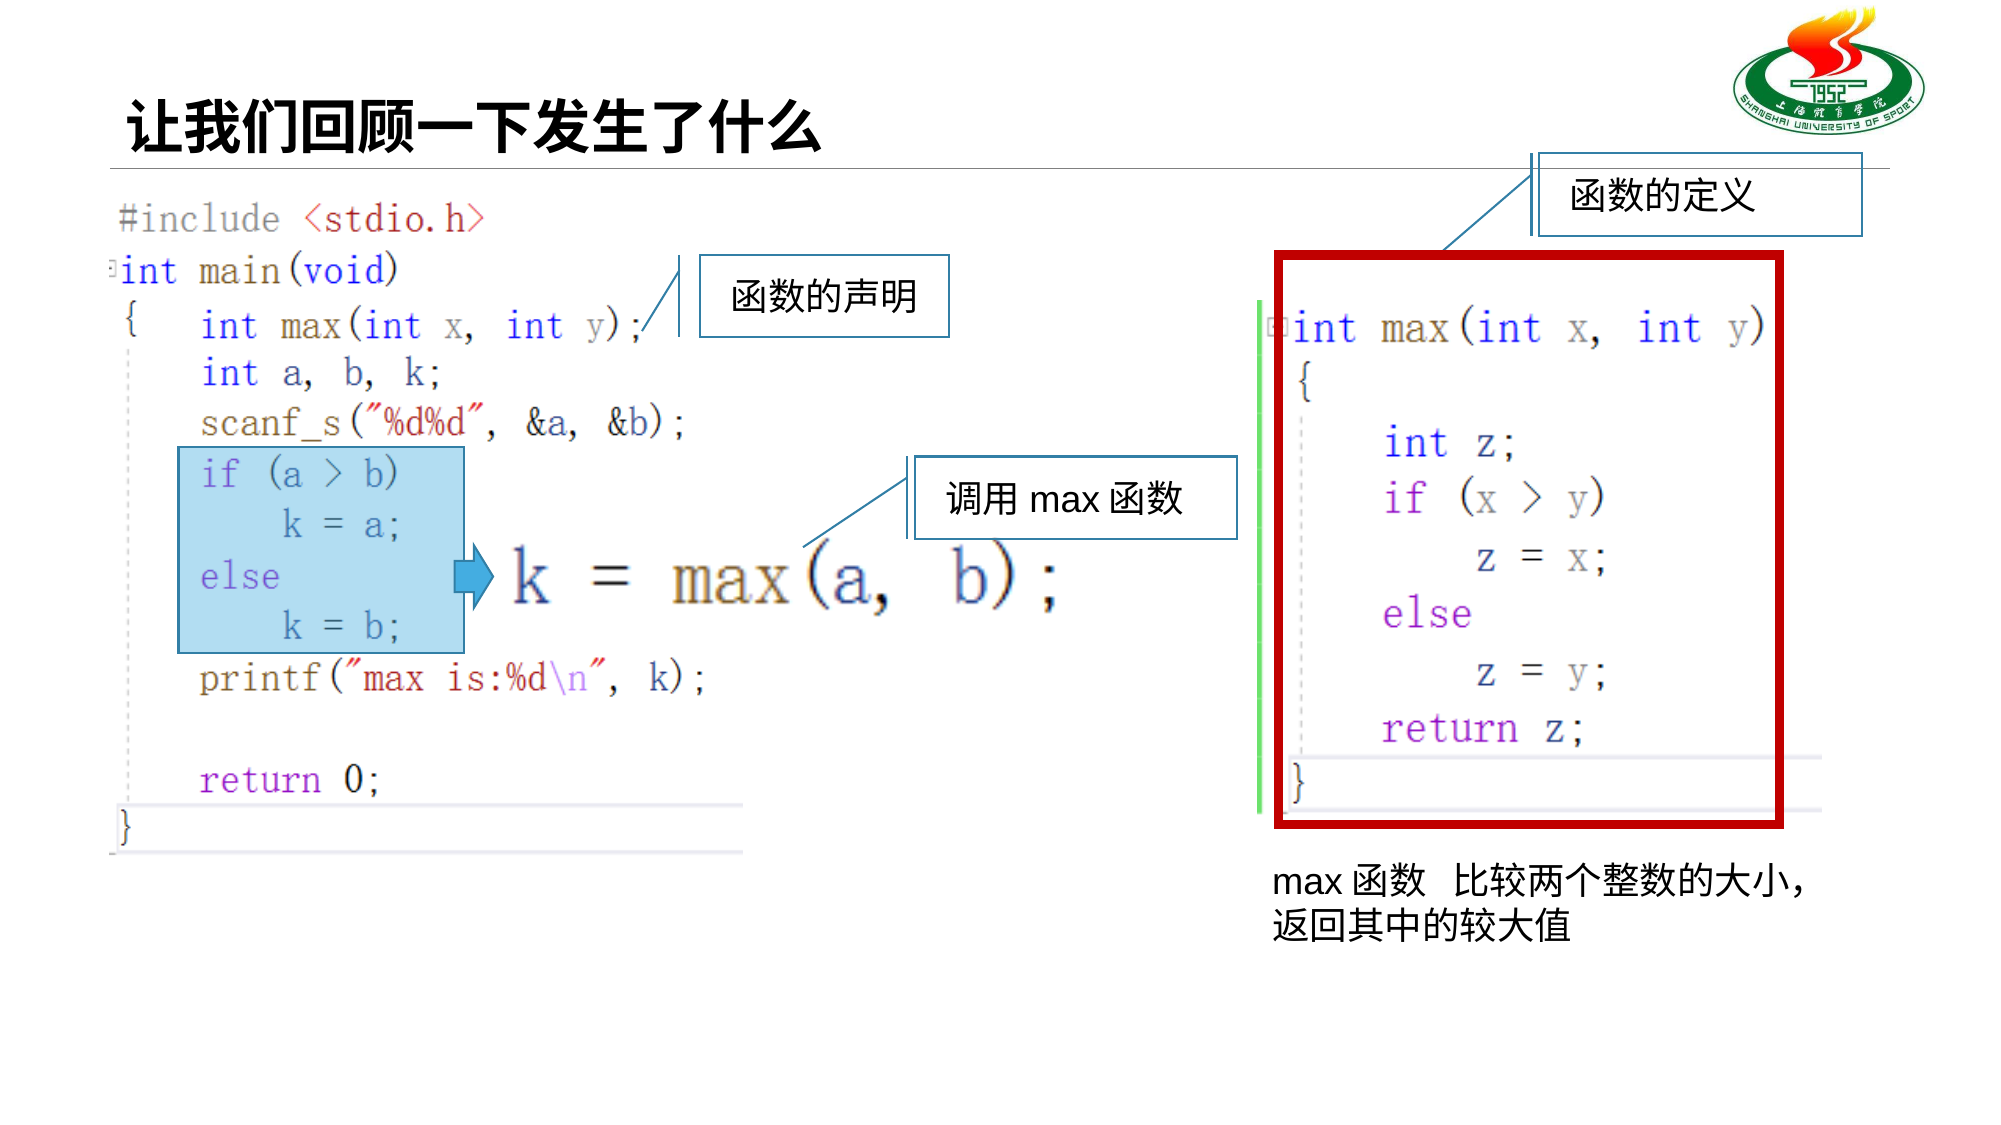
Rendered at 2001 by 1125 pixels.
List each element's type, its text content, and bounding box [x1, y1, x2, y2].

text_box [1278, 153, 1862, 825]
picture [109, 199, 743, 863]
picture [1257, 300, 1278, 825]
picture [1890, 0, 1927, 135]
text_box max函数 比较两个整数的大小，返回其中的较大值 [1257, 850, 1822, 955]
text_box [473, 456, 1238, 632]
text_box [191, 254, 949, 351]
title 让我们回顾一下发生了什么 [109, 0, 1890, 169]
